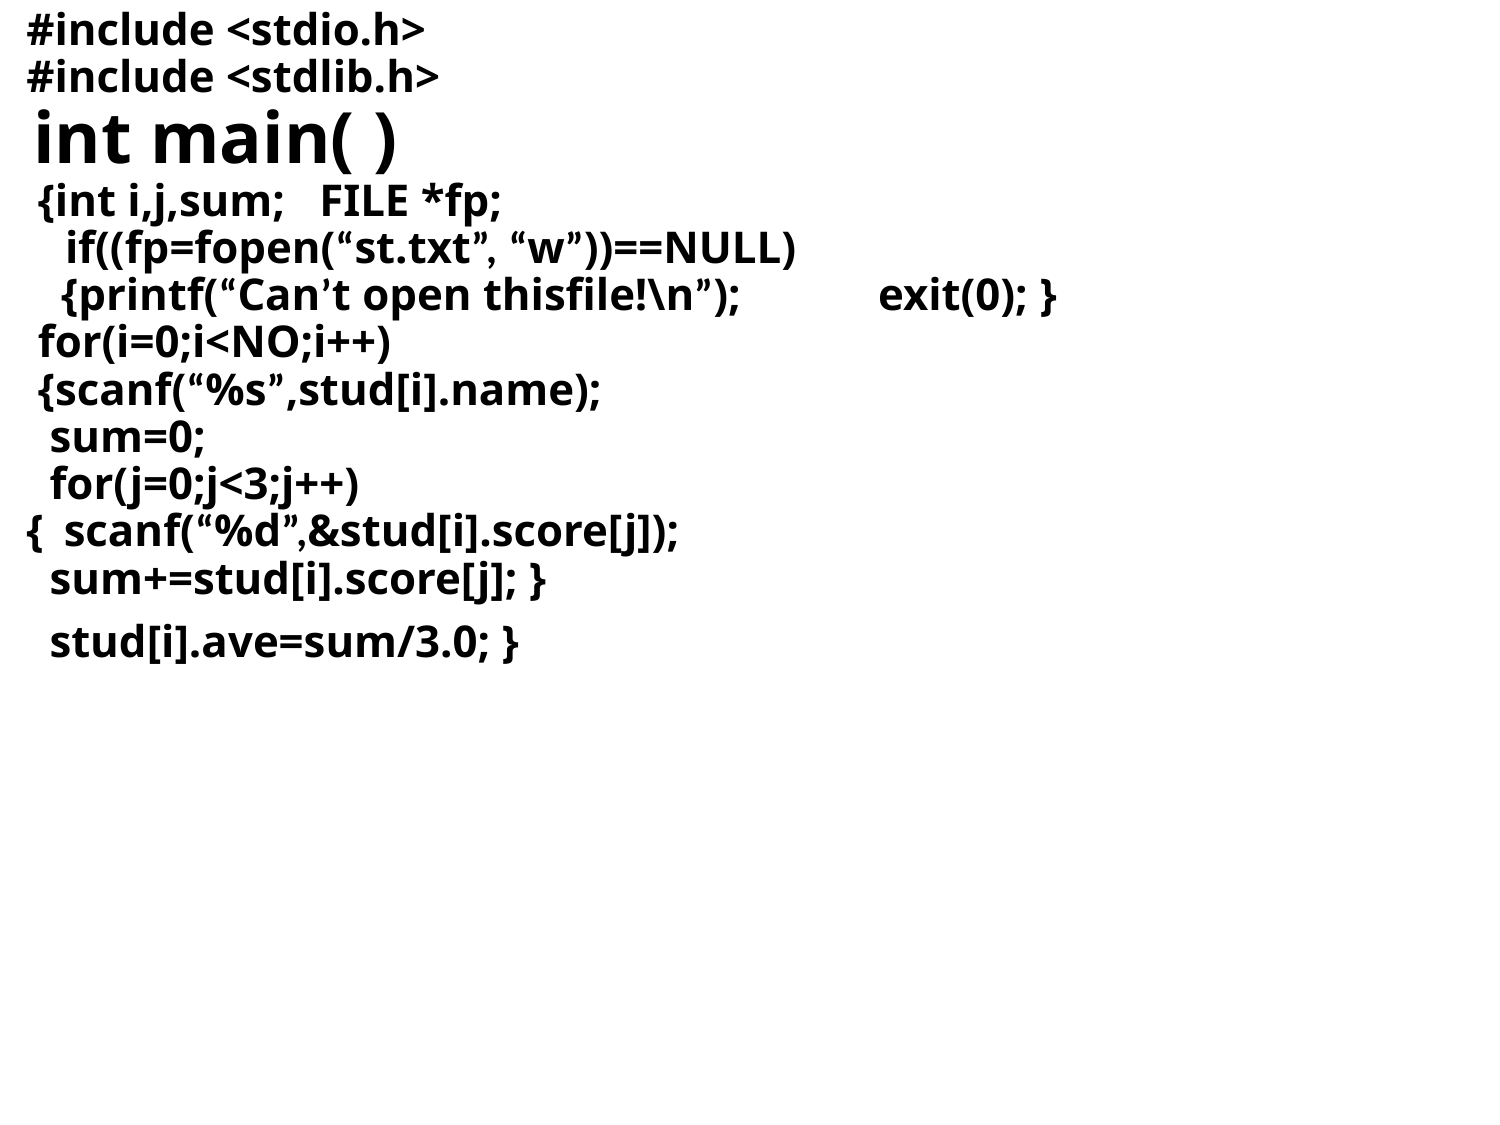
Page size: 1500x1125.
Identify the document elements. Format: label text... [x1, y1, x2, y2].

list #include <stdio.h> #include <stdlib.h> int main( ) {int i,j,sum; FILE *fp; if((fp=fopen(“st.txt”, “w”))==NULL) {printf(“Can’t open thisfile!\n”); exit(0); } for(i=0;i<NO;i++) {scanf(“%s”,stud[i].name); sum=0; for(j=0;j<3;j++) { scanf(“%d”,&stud[i].score[j]); sum+=stud[i].score[j]; } stud[i].ave=sum/3.0; } [0, 0, 1500, 1125]
